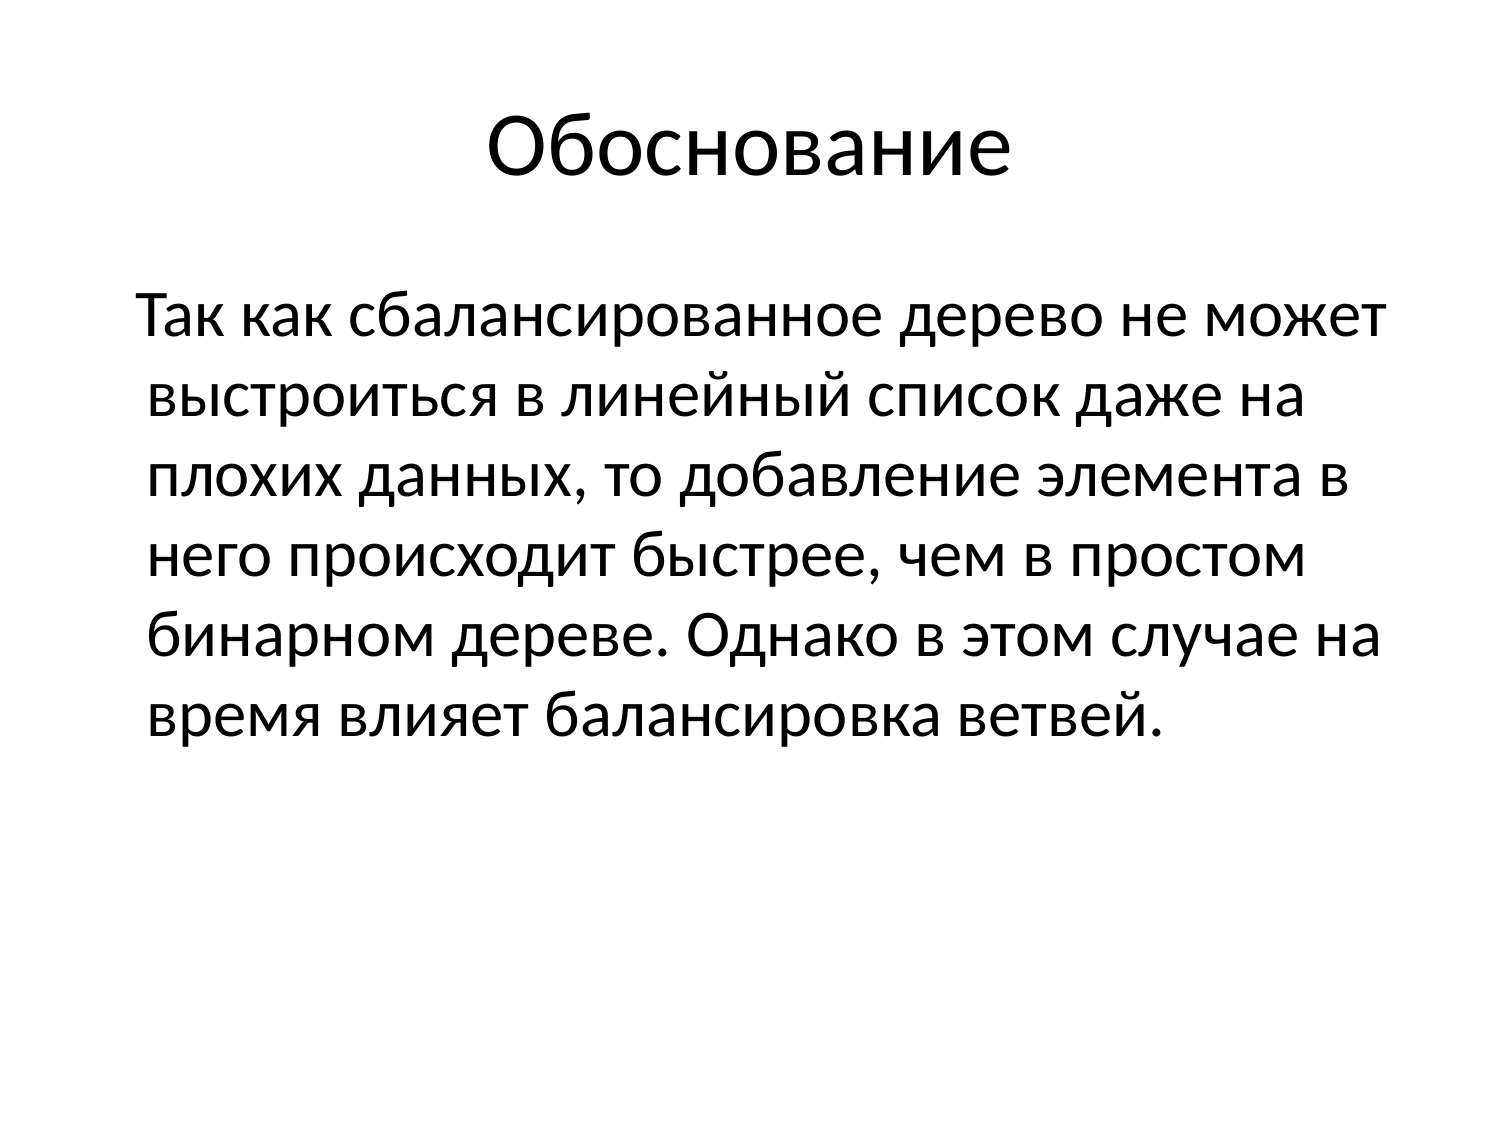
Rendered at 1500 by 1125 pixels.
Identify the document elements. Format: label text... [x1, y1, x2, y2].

title Обоснование [75, 45, 1425, 233]
list Так как сбалансированное дерево не может выстроиться в линейный список даже на плохих данных, то добавление элемента в него происходит быстрее, чем в простом бинарном дереве. Однако в этом случае на время влияет балансировка ветвей. [75, 262, 1425, 1005]
